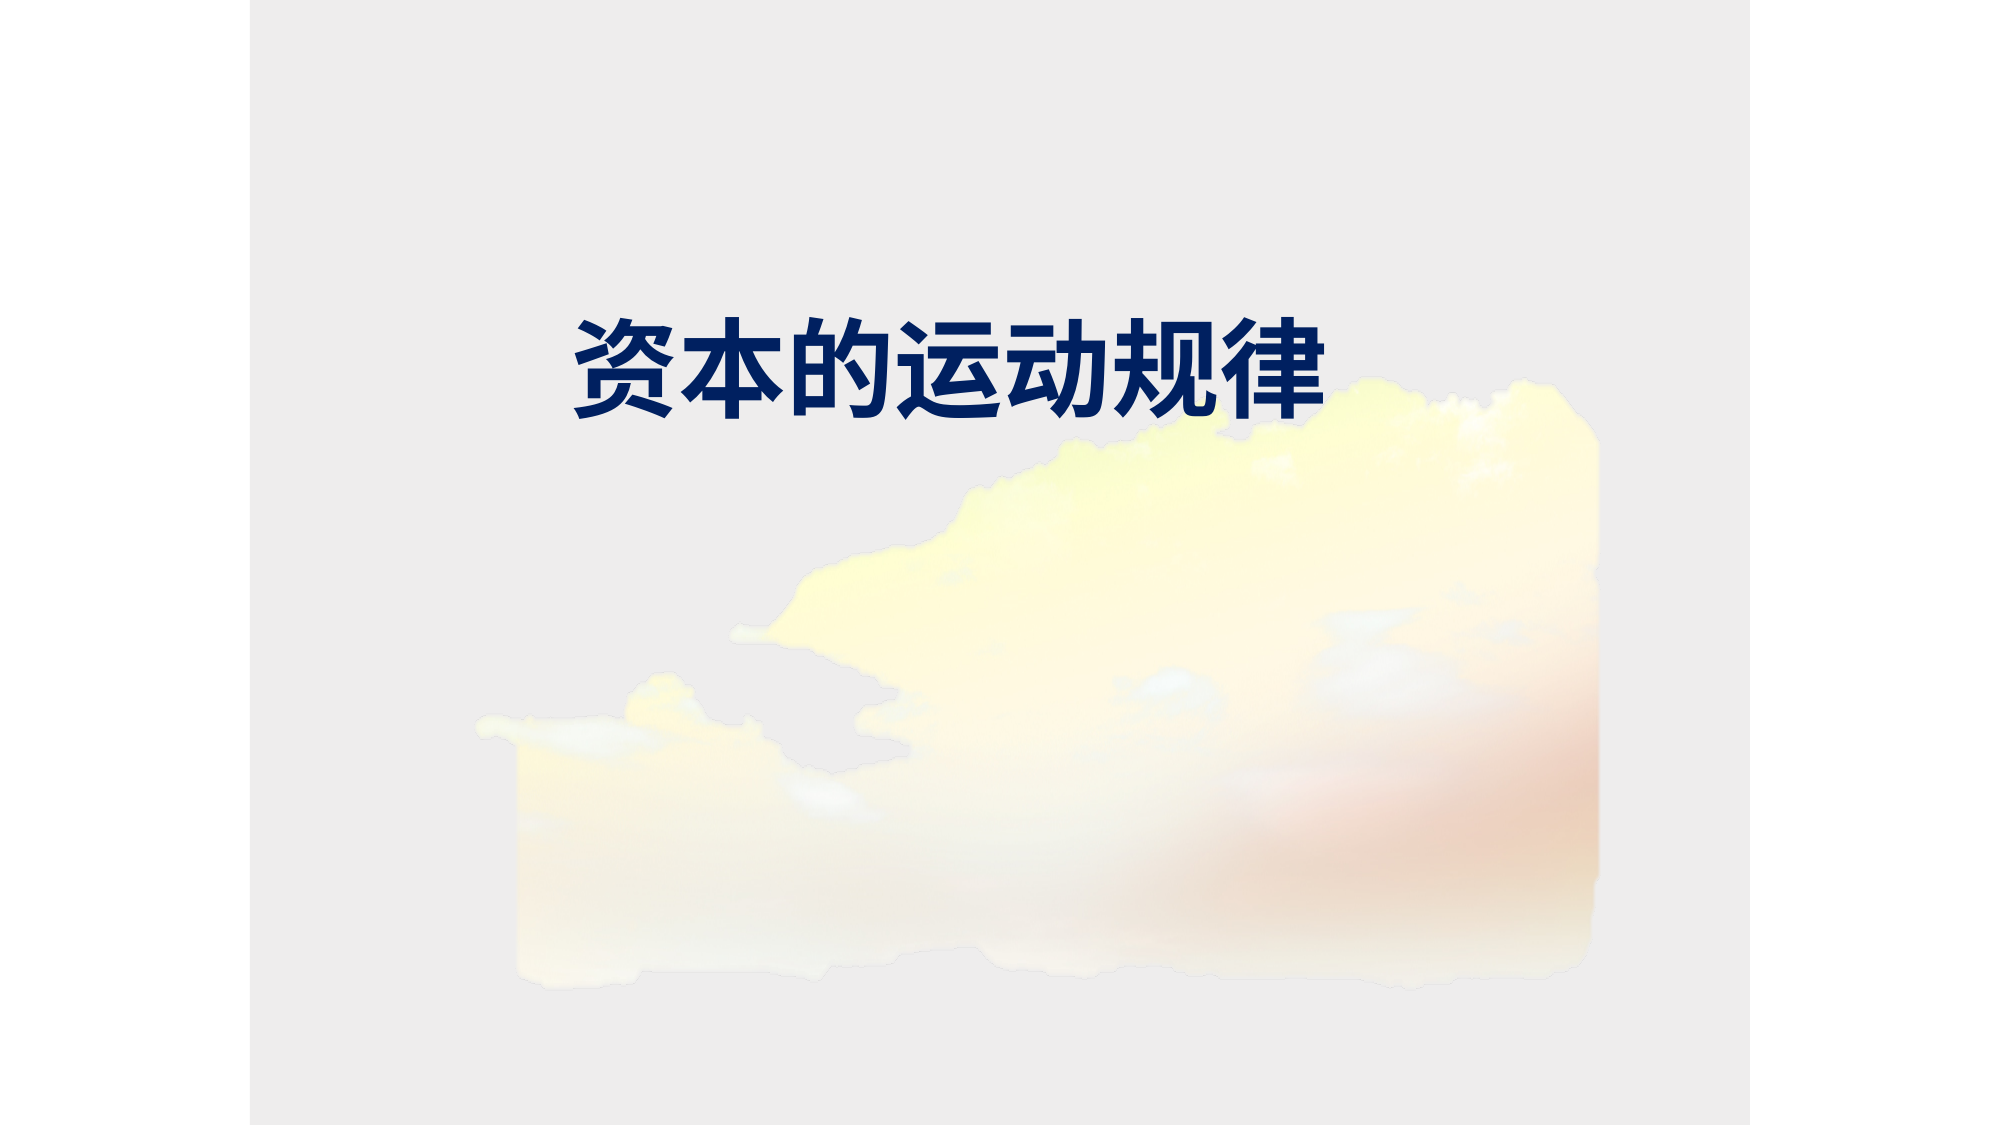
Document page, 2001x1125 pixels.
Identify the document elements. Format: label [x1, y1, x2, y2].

picture [250, 0, 1750, 1125]
